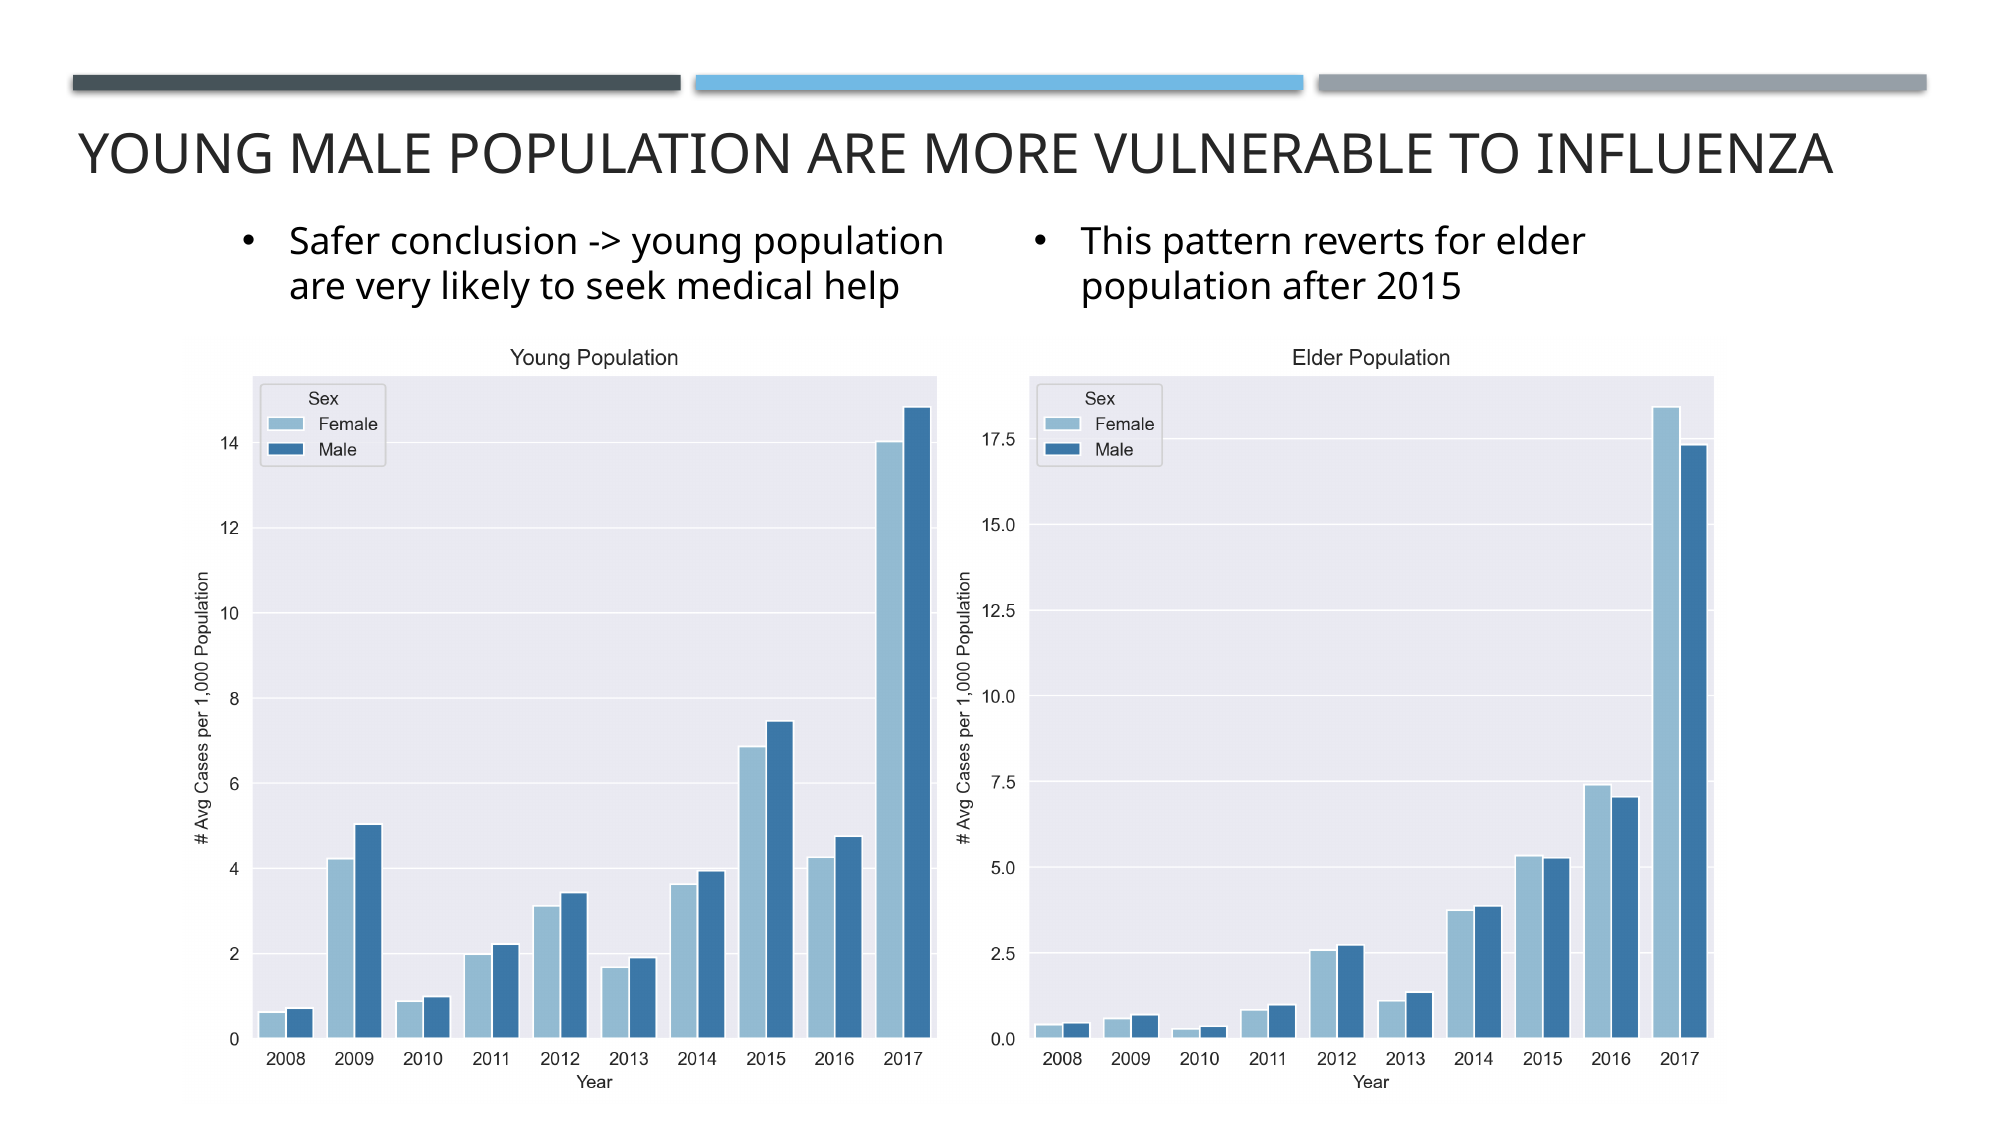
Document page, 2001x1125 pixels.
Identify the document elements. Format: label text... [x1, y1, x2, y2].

picture [182, 336, 1728, 1105]
title Young Male population are more vulnerable to influenza [63, 103, 1873, 193]
text_box Safer conclusion -> young population are very likely to seek medical help [227, 210, 1000, 315]
text_box This pattern reverts for elder population after 2015 [1018, 210, 1792, 315]
